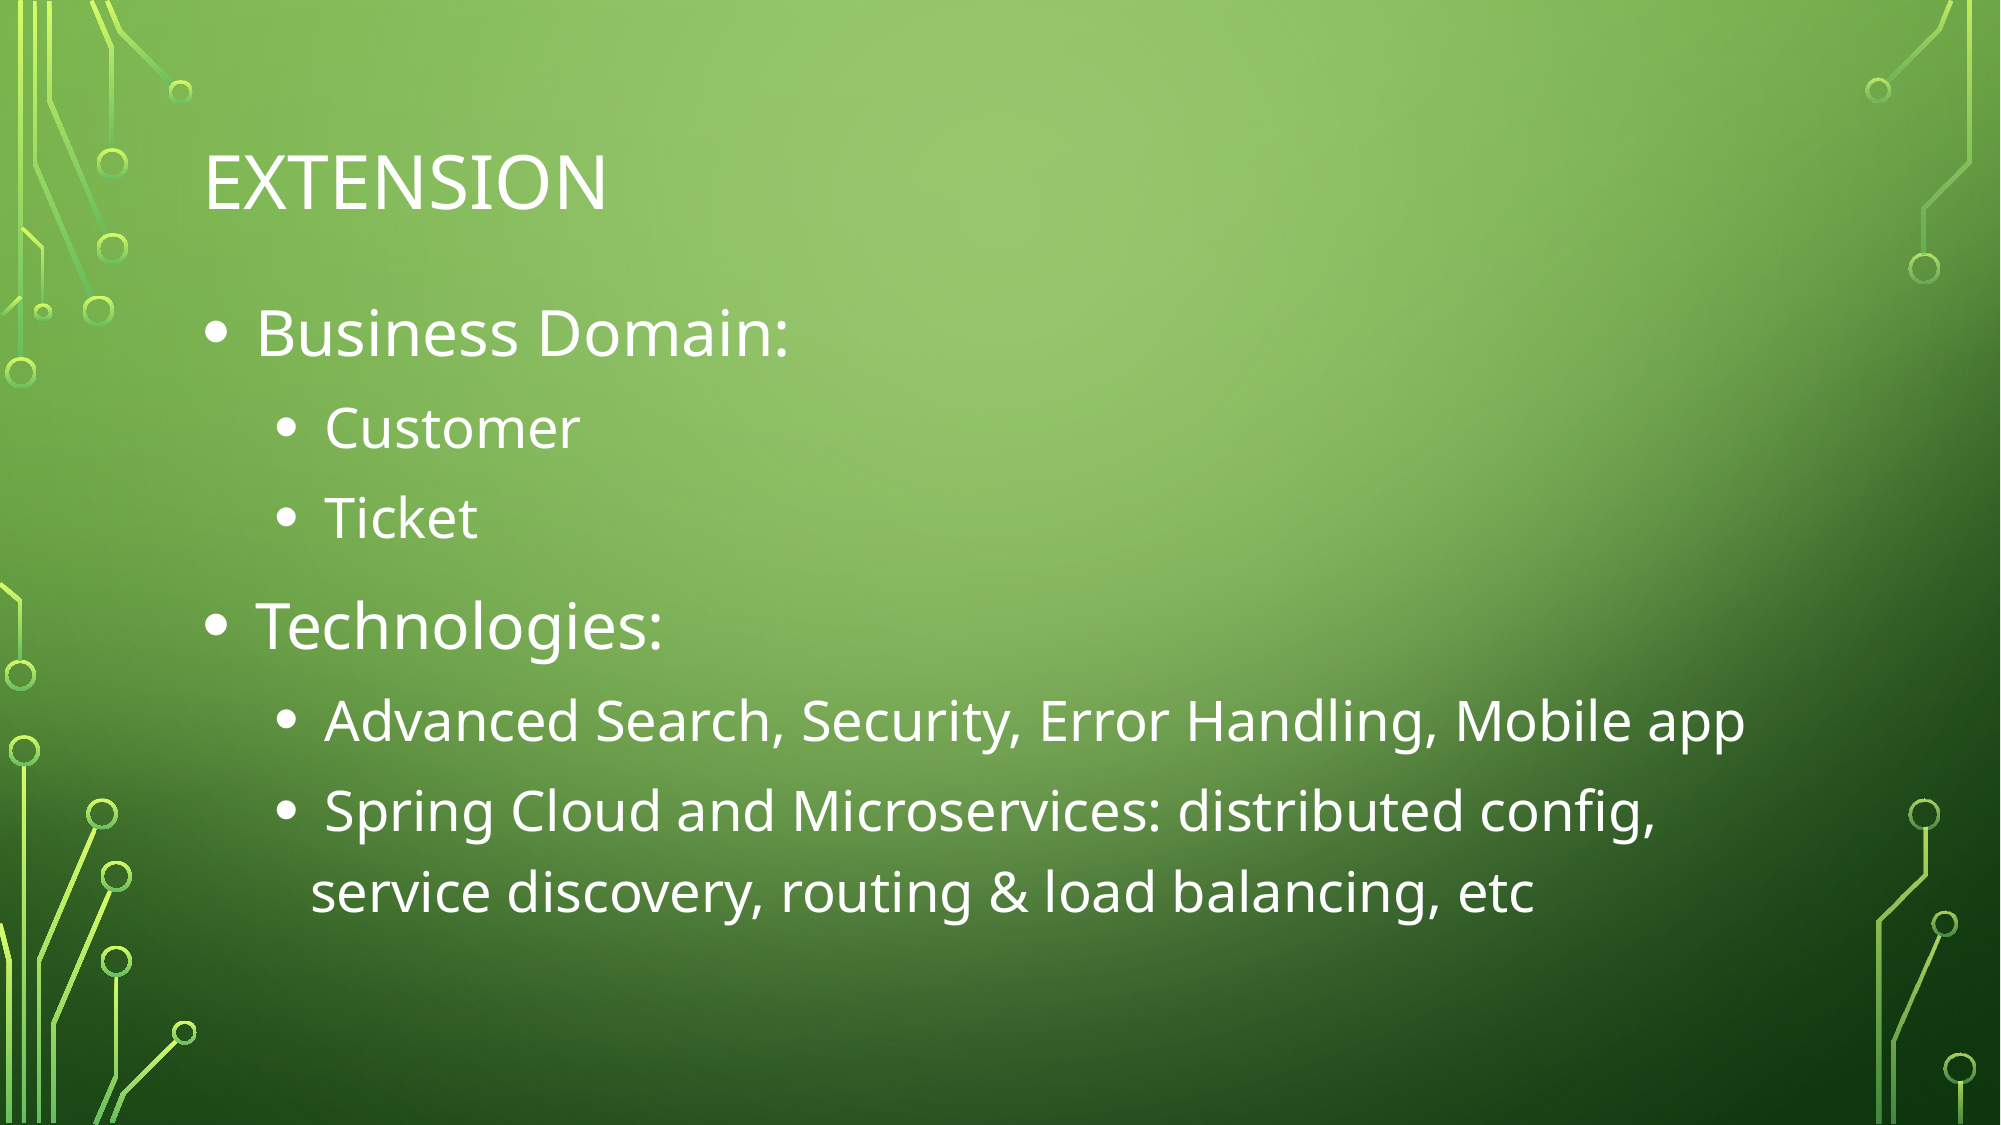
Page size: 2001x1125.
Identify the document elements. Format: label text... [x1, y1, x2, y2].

list Business Domain: Customer Ticket Technologies: Advanced Search, Security, Error Handling, Mobile app Spring Cloud and Microservices: distributed config, service discovery, routing & load balancing, etc [187, 269, 1813, 994]
title Extension [187, 101, 1813, 269]
